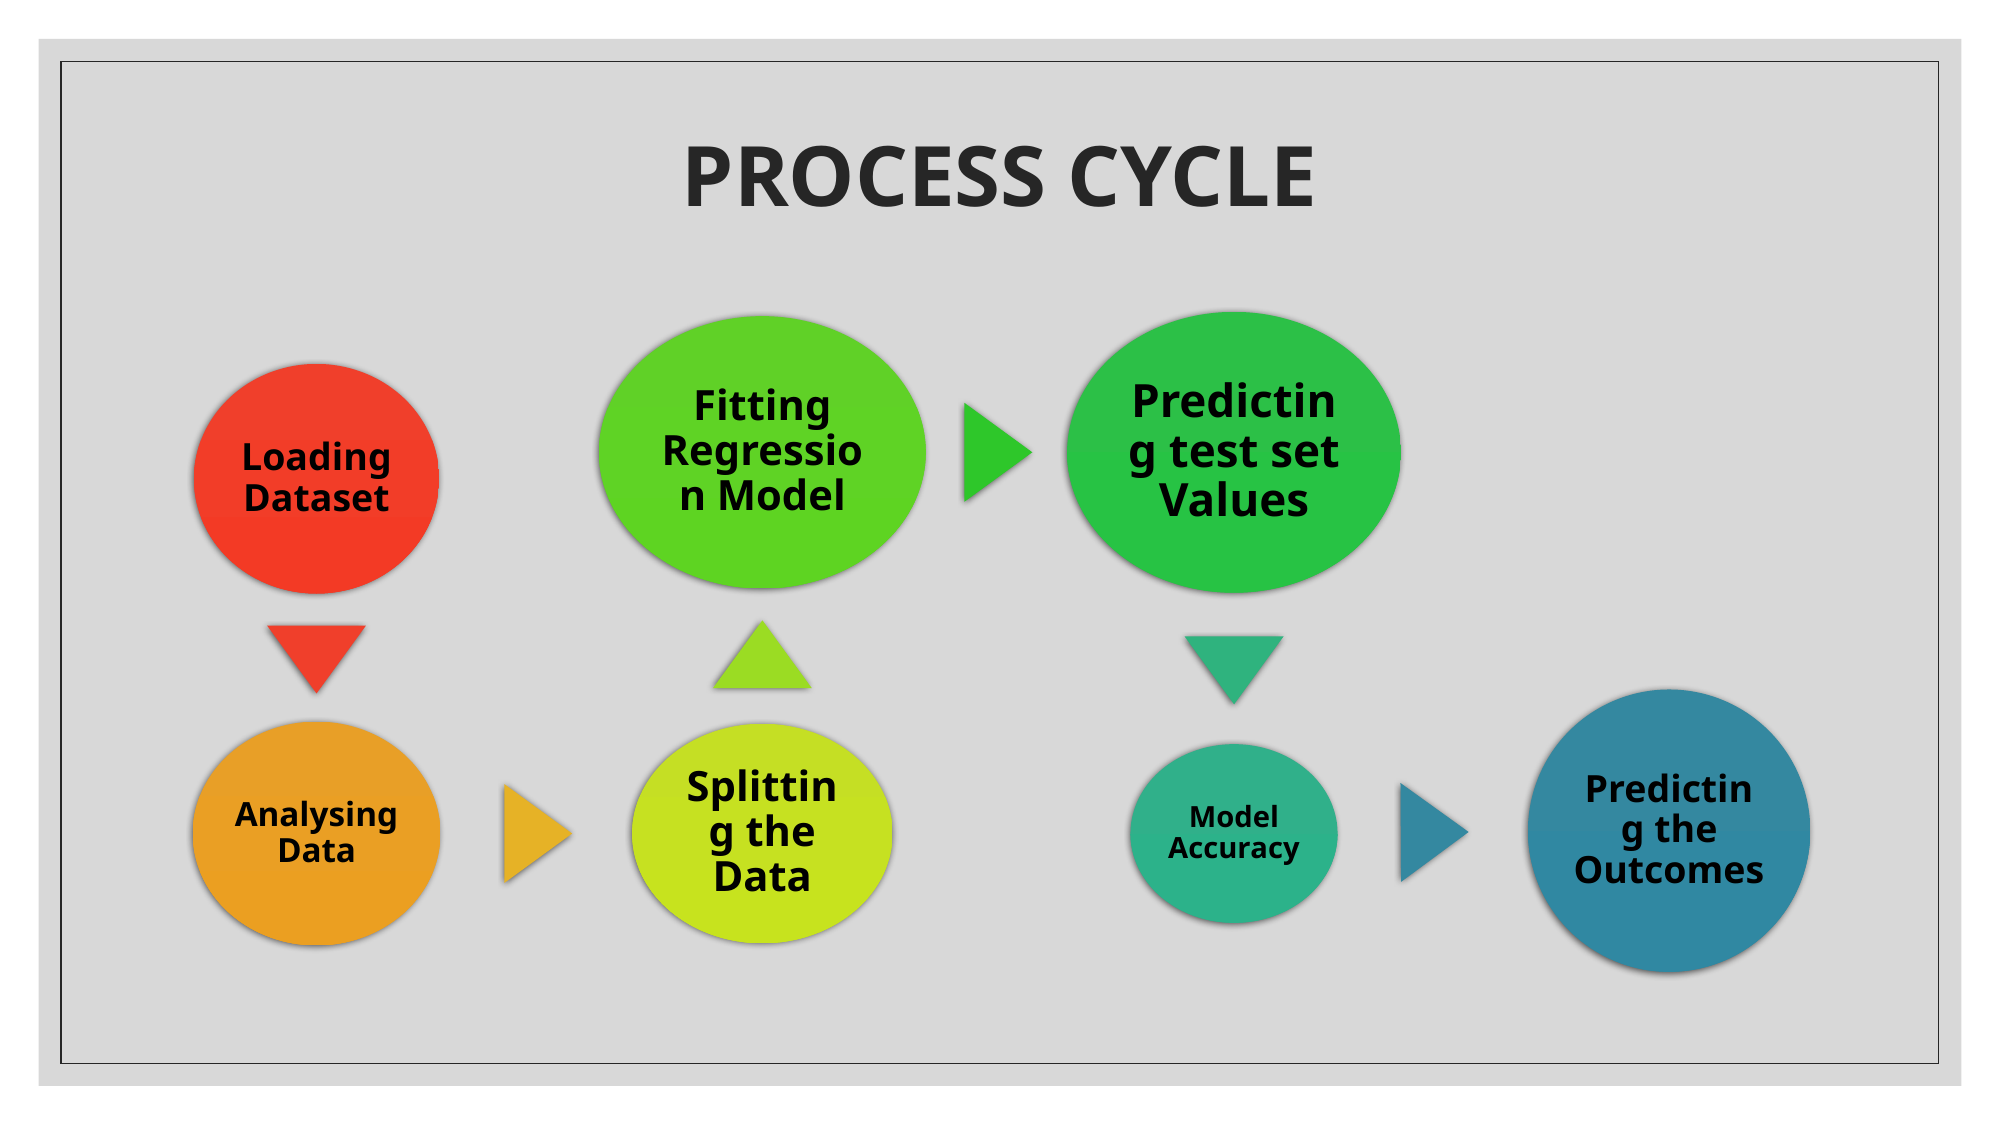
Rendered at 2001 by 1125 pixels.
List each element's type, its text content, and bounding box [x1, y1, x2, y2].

title PROCESS CYCLE [174, 105, 1825, 252]
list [174, 253, 1825, 1033]
